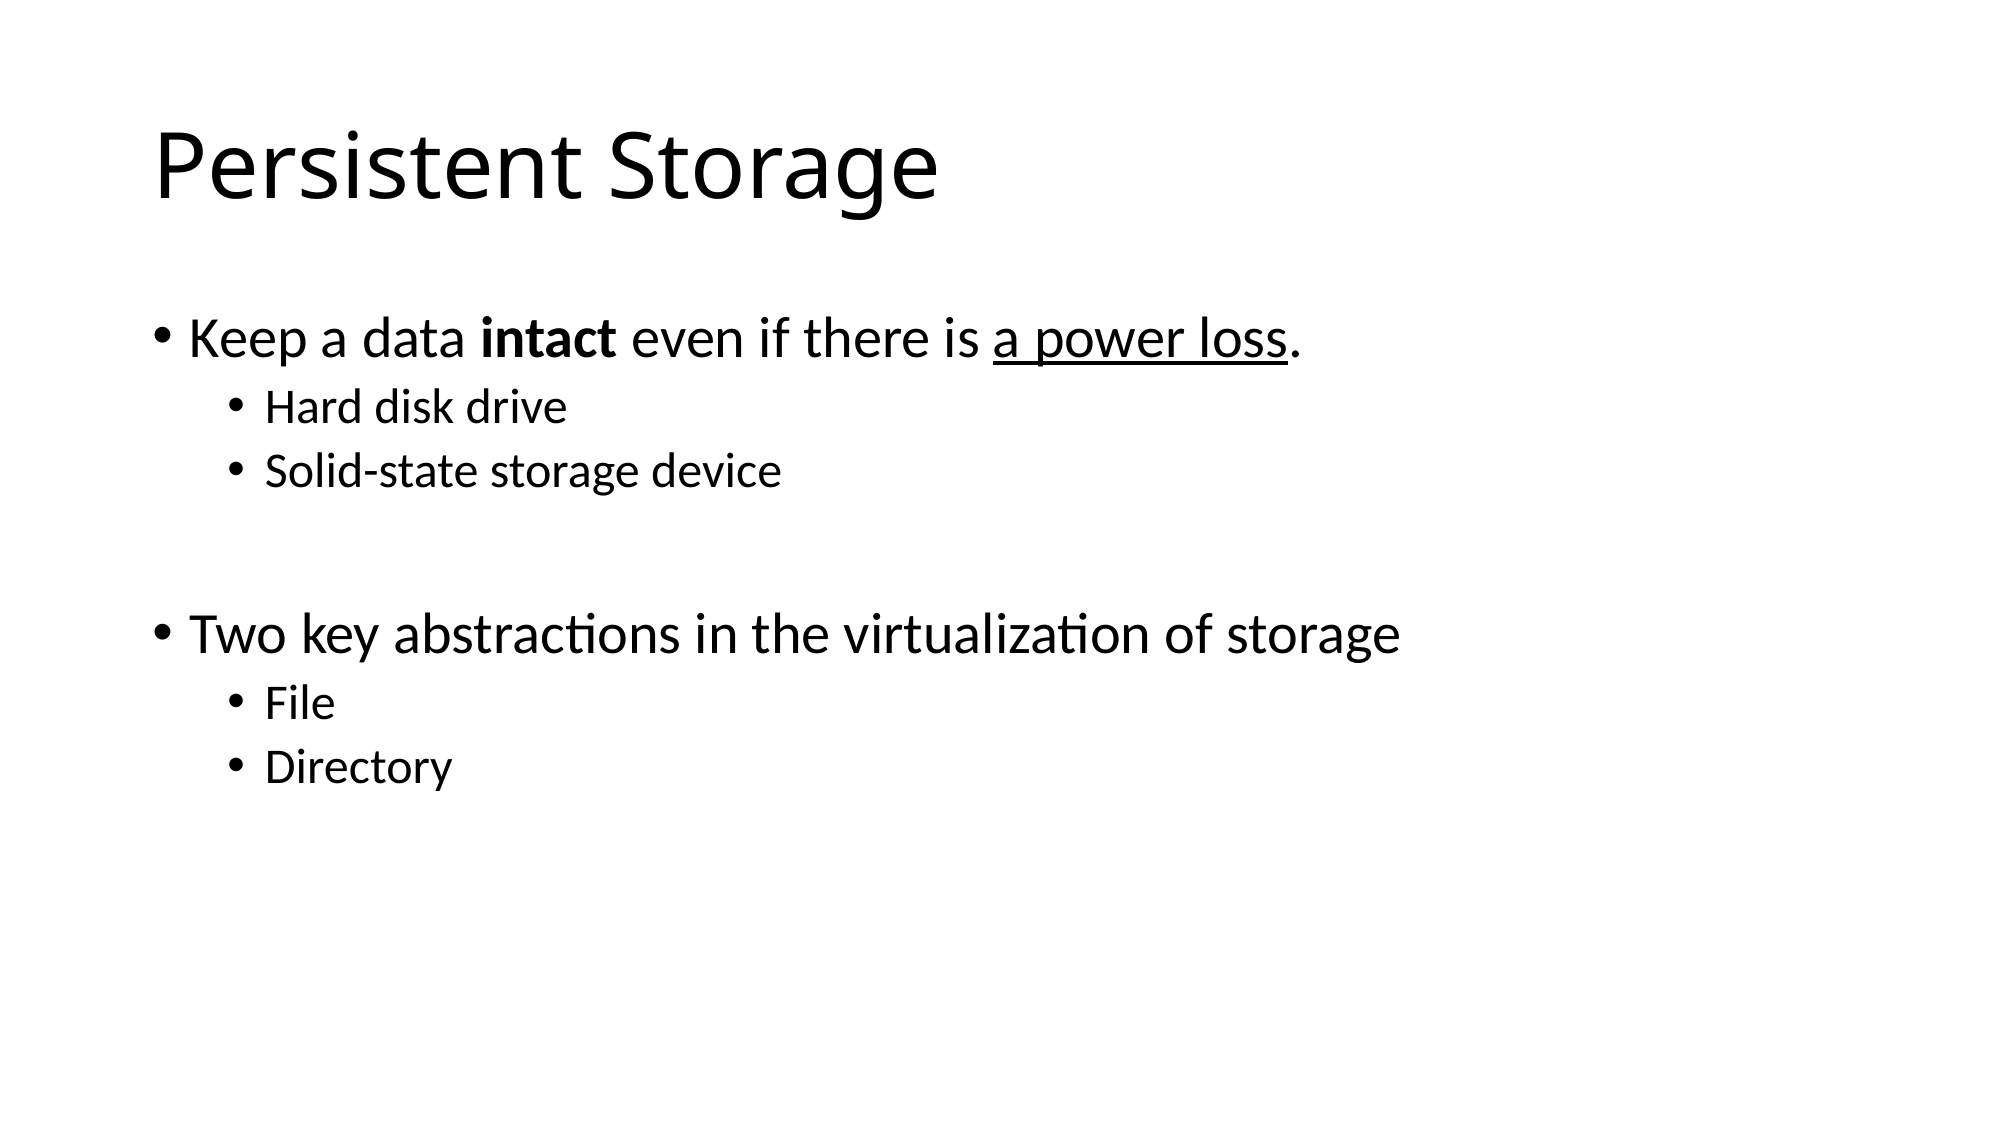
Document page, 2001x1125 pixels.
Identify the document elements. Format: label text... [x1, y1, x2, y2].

list Keep a data intact even if there is a power loss. Hard disk drive Solid-state storage device Two key abstractions in the virtualization of storage File Directory [137, 299, 1863, 1014]
title Persistent Storage [137, 59, 1863, 278]
